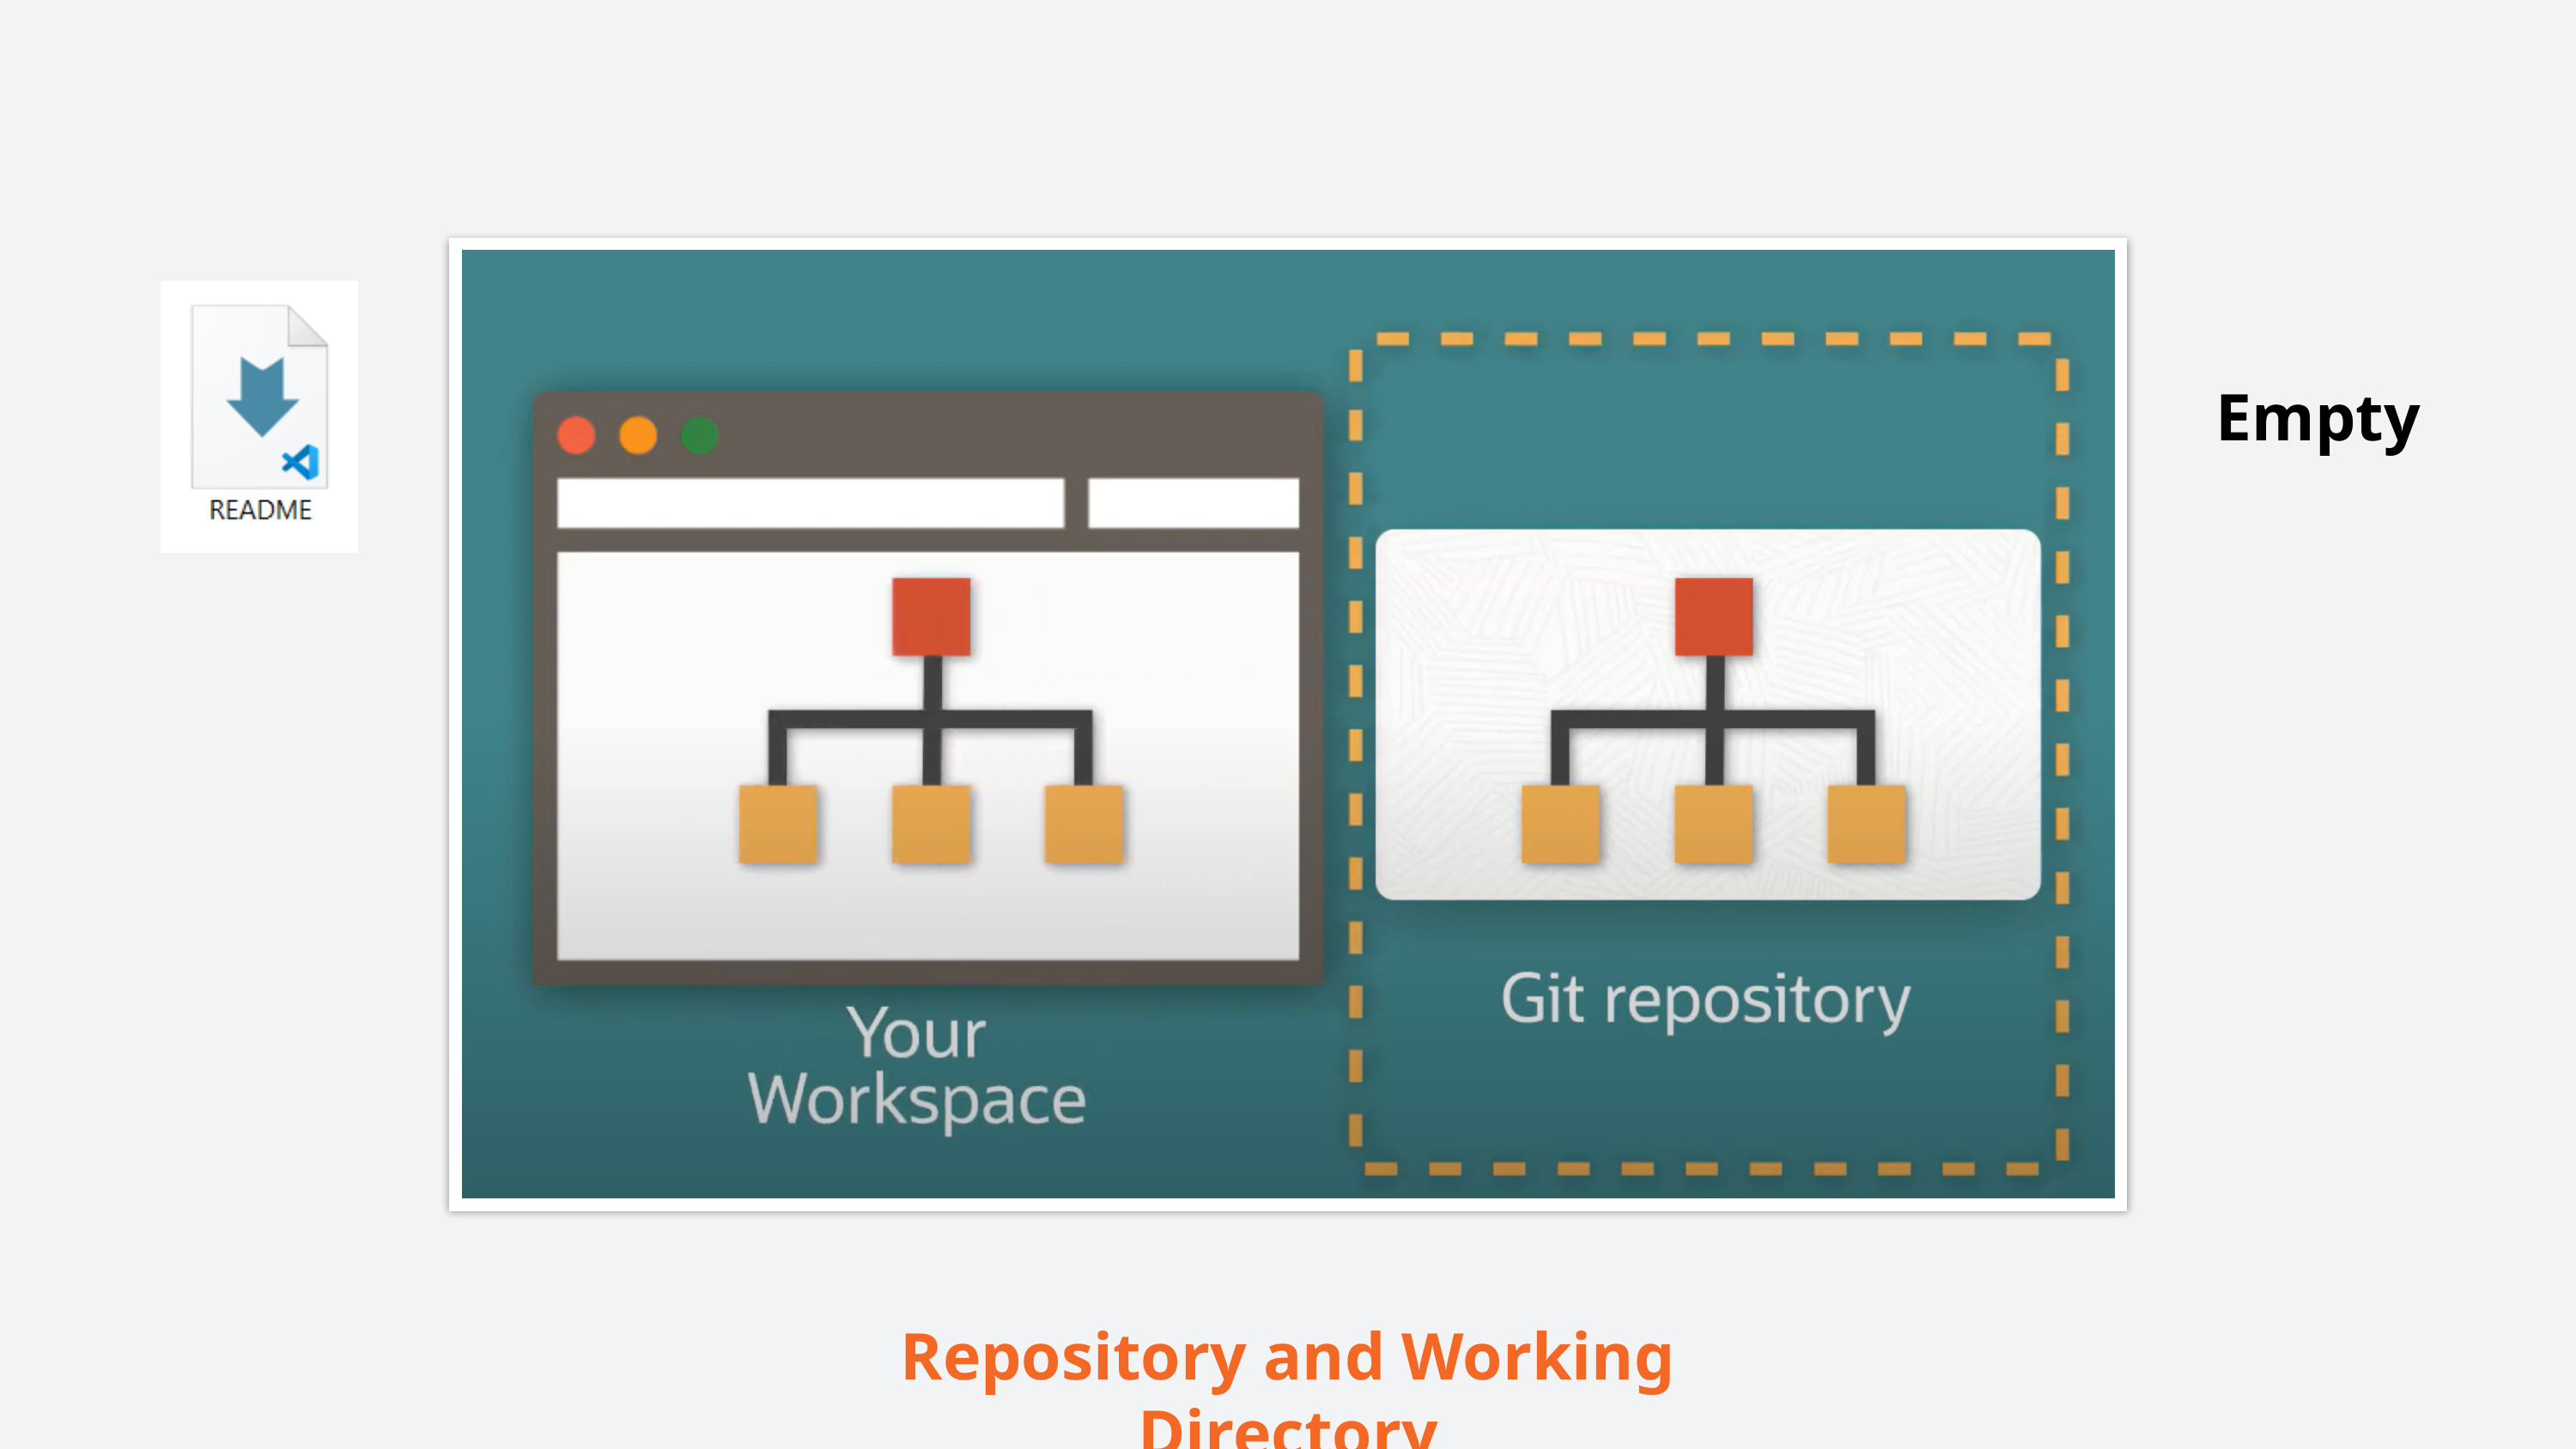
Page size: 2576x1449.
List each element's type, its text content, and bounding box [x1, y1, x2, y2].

picture [161, 281, 358, 553]
picture [461, 249, 2115, 1199]
text_box Repository and Working Directory [751, 1309, 1825, 1449]
text_box Empty [2146, 370, 2490, 460]
